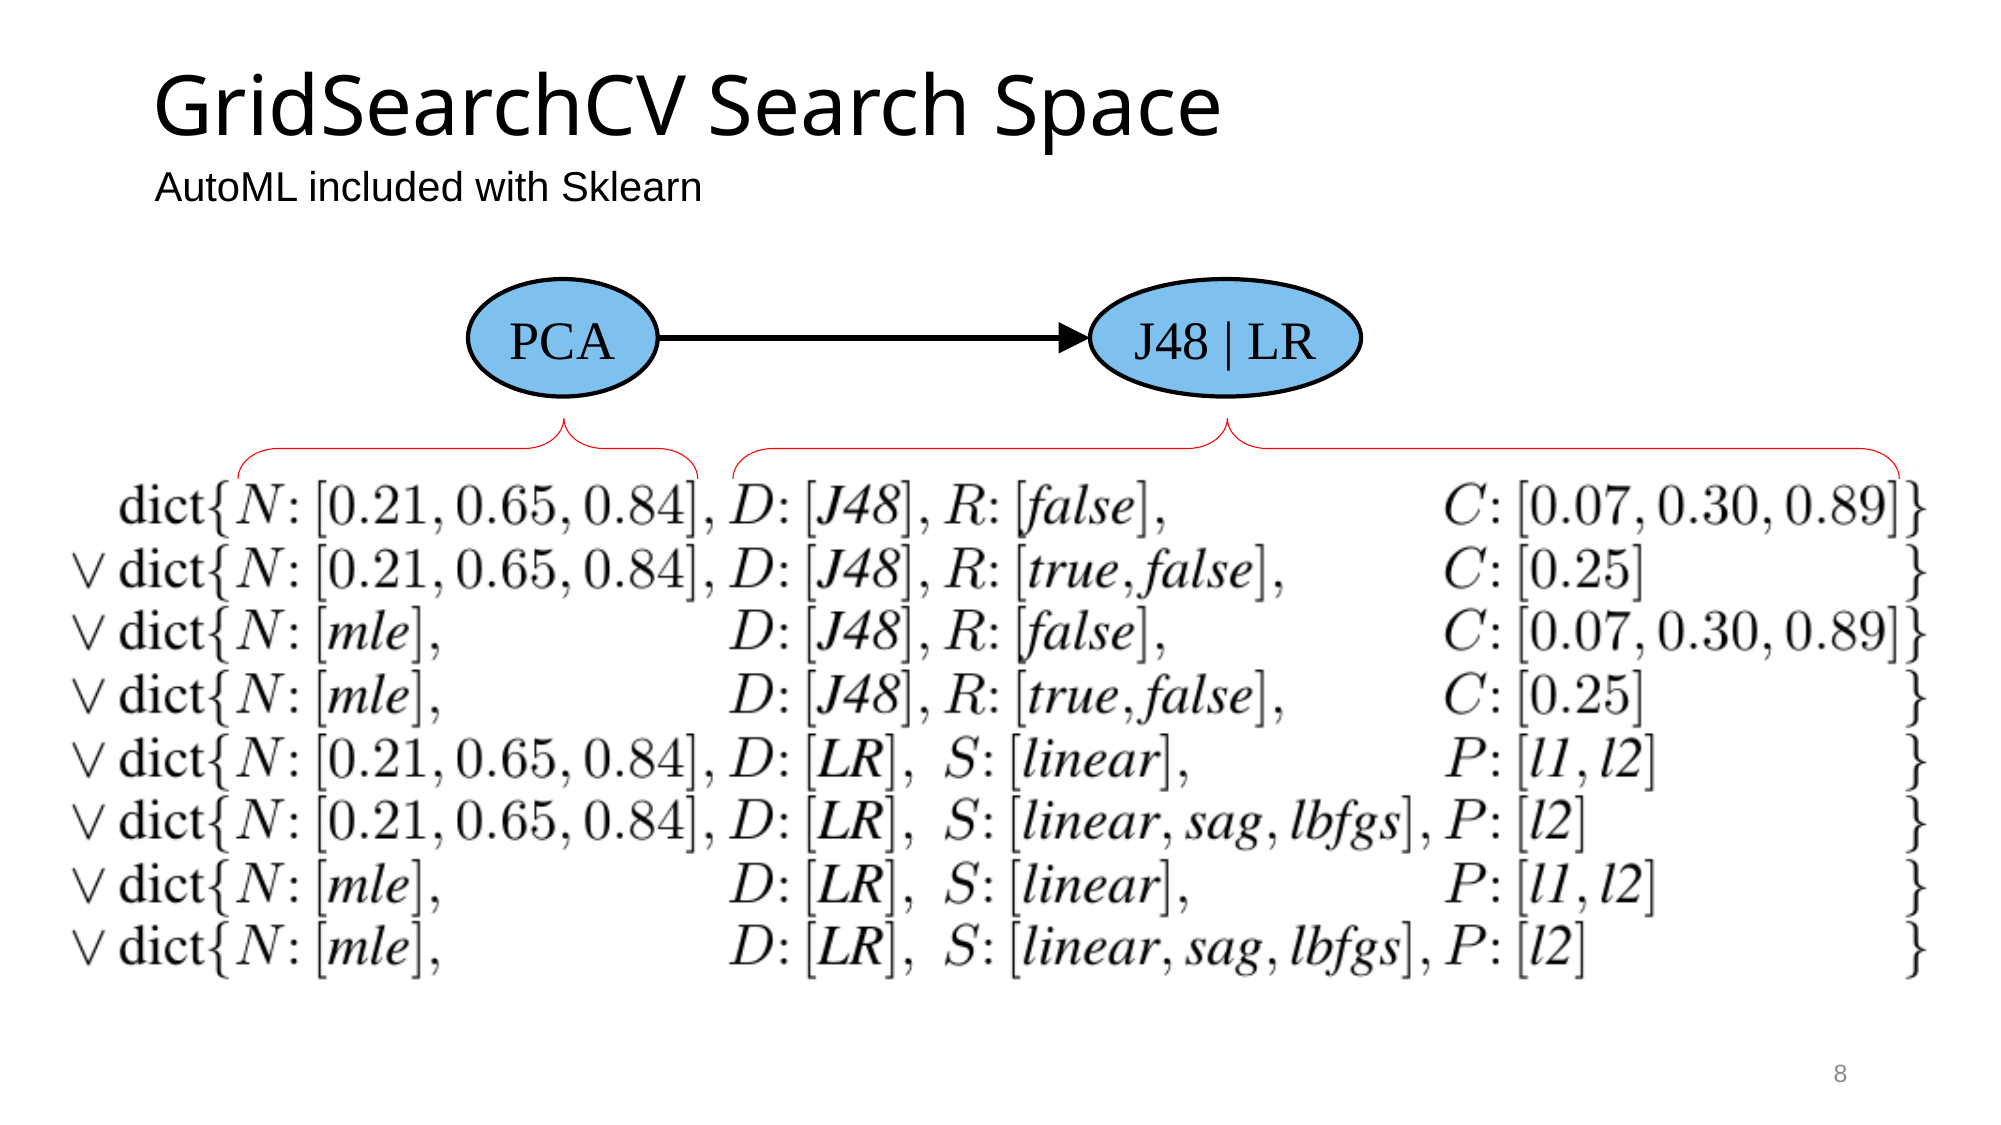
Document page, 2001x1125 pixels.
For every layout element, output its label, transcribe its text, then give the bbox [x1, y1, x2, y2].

text_box J48 | LR [1089, 278, 1363, 398]
slide_number 8 [1412, 1042, 1863, 1103]
text_box AutoML included with Sklearn [139, 152, 718, 217]
text_box PCA [466, 278, 659, 398]
picture [66, 475, 1934, 989]
text_box [237, 418, 698, 475]
text_box [732, 418, 1900, 475]
title GridSearchCV Search Space [137, 0, 1535, 218]
